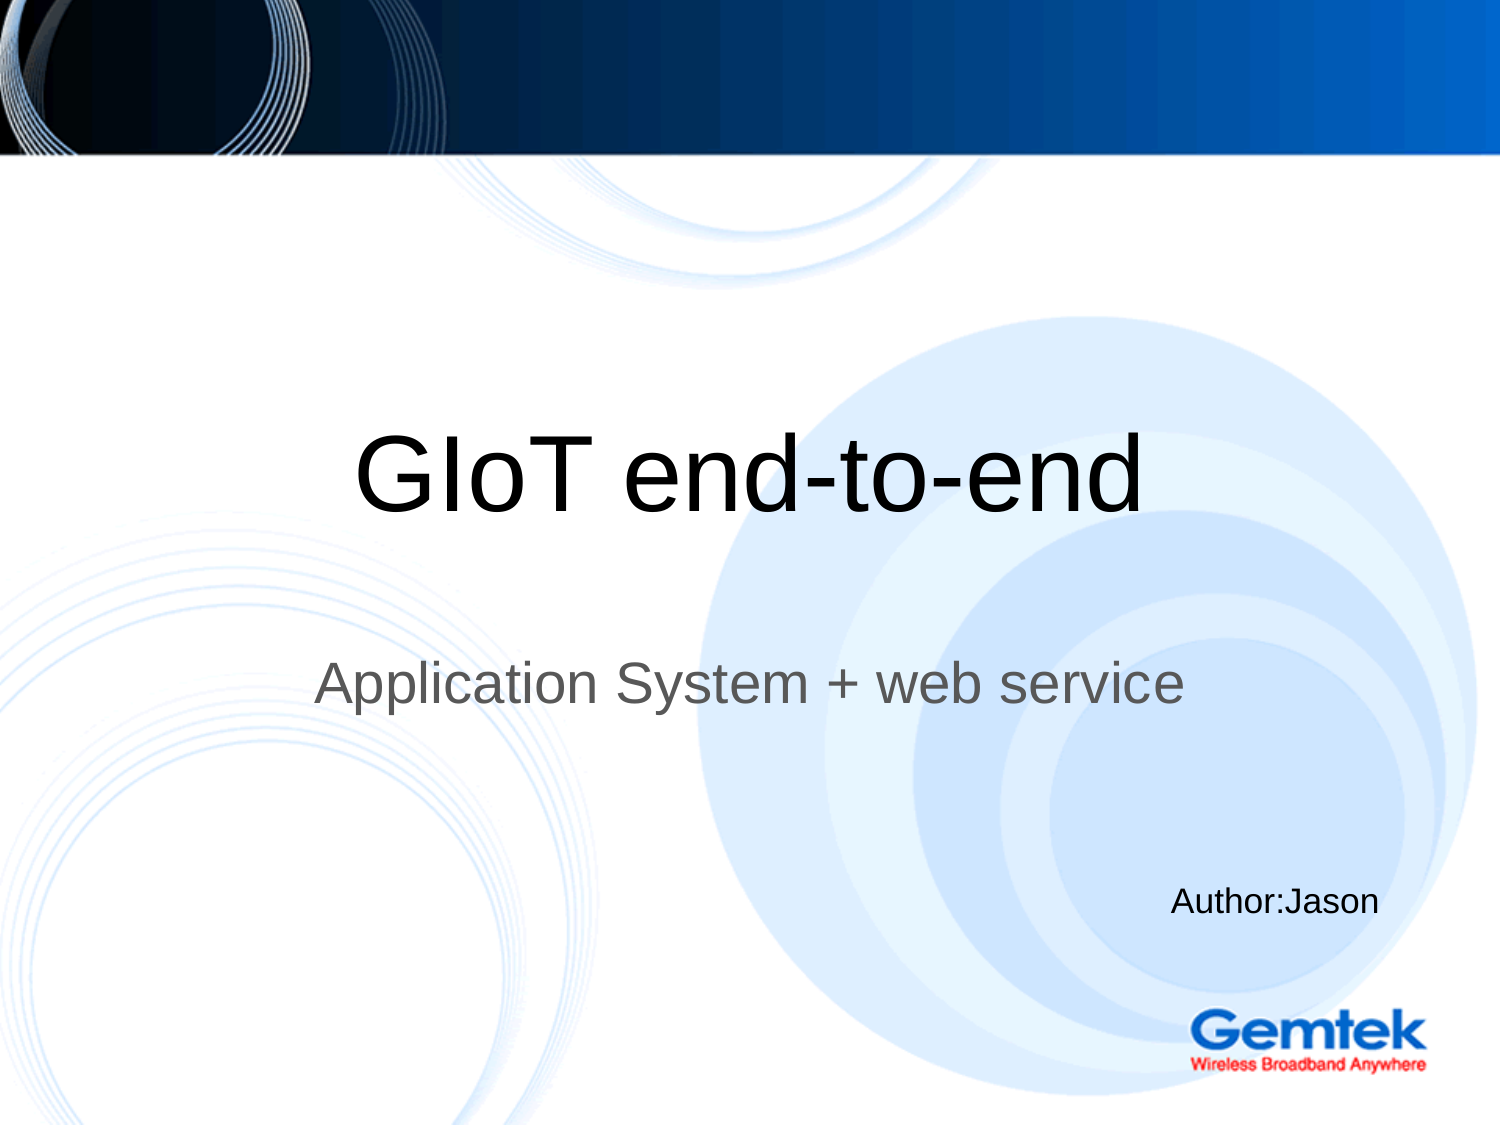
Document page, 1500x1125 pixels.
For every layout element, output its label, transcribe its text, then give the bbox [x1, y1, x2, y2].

text_box Author:Jason [1163, 870, 1388, 928]
picture [0, 0, 1500, 1125]
list Application System + web service [224, 636, 1276, 926]
title GIoT end-to-end [111, 346, 1388, 590]
